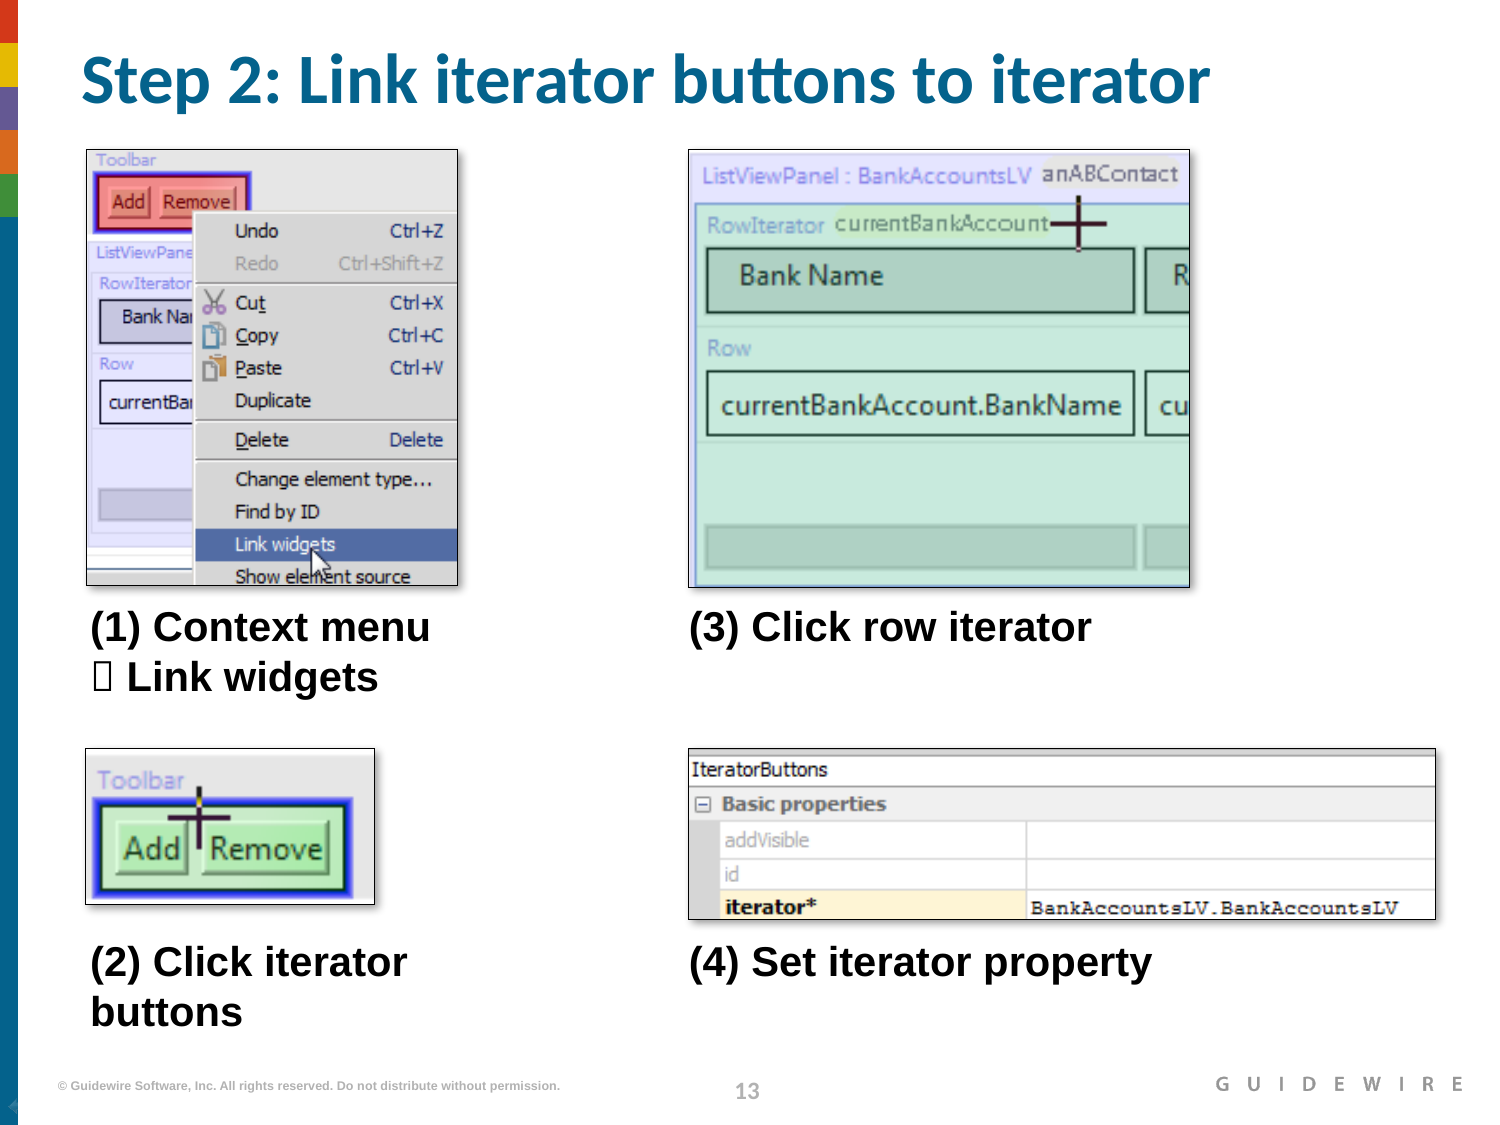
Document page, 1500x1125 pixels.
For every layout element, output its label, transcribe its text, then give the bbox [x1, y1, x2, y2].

picture [10, 1101, 18, 1111]
text_box (2) Click iterator buttons [90, 935, 458, 1036]
text_box (4) Set iterator property [688, 935, 1159, 986]
picture [688, 149, 1190, 588]
title Step 2: Link iterator buttons to iterator [81, 19, 1446, 142]
picture [0, 0, 18, 216]
picture [85, 748, 375, 905]
picture [86, 149, 458, 586]
picture [688, 748, 1436, 920]
picture [1215, 1073, 1480, 1096]
text_box (3) Click row iterator [688, 600, 1190, 651]
text_box (1) Context menu  Link widgets [90, 599, 458, 701]
